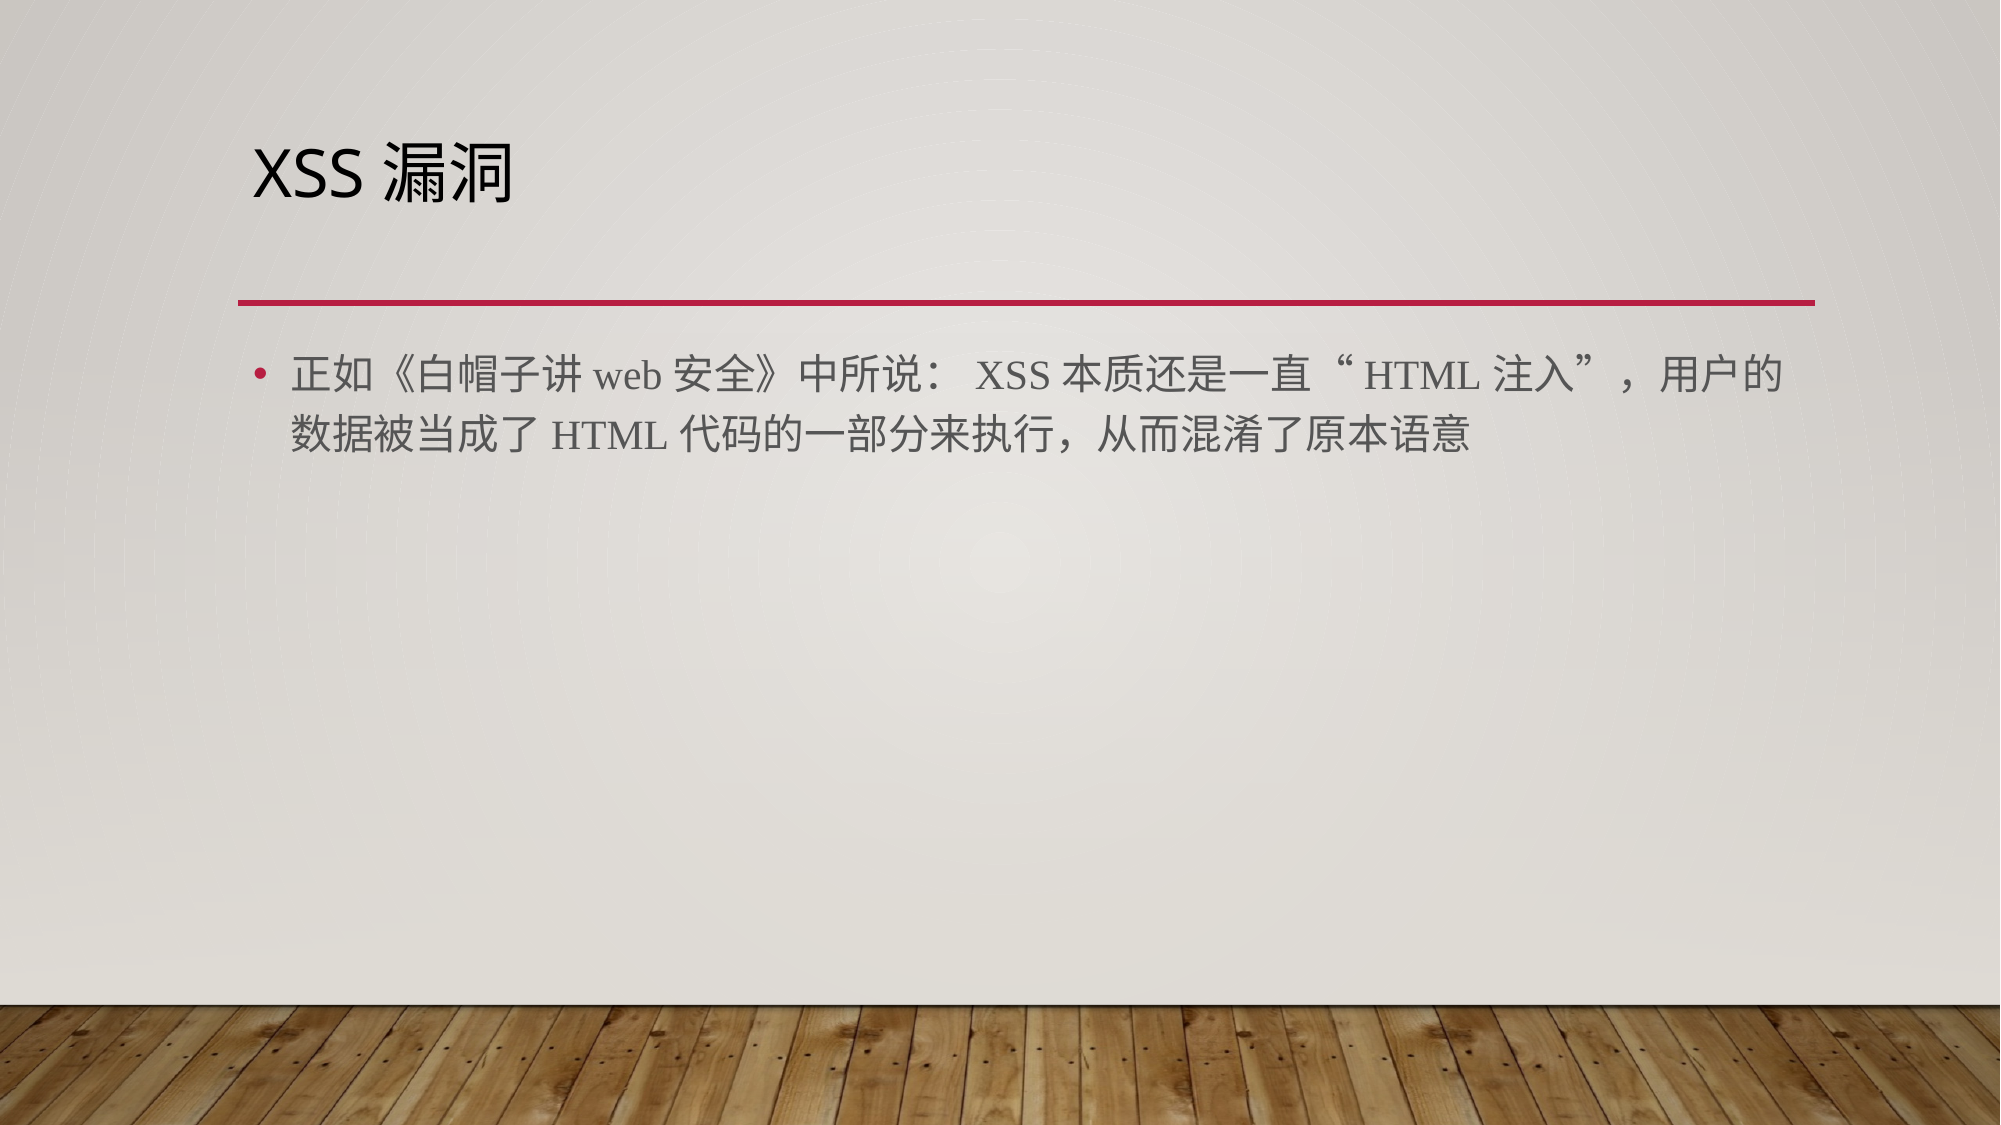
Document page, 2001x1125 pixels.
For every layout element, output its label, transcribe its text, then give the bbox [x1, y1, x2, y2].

title Xss漏洞 [238, 131, 1814, 305]
picture [0, 1005, 2000, 1125]
list 正如《白帽子讲web安全》中所说：XSS本质还是一直“HTML注入”，用户的数据被当成了HTML代码的一部分来执行，从而混淆了原本语意 [238, 330, 1814, 897]
